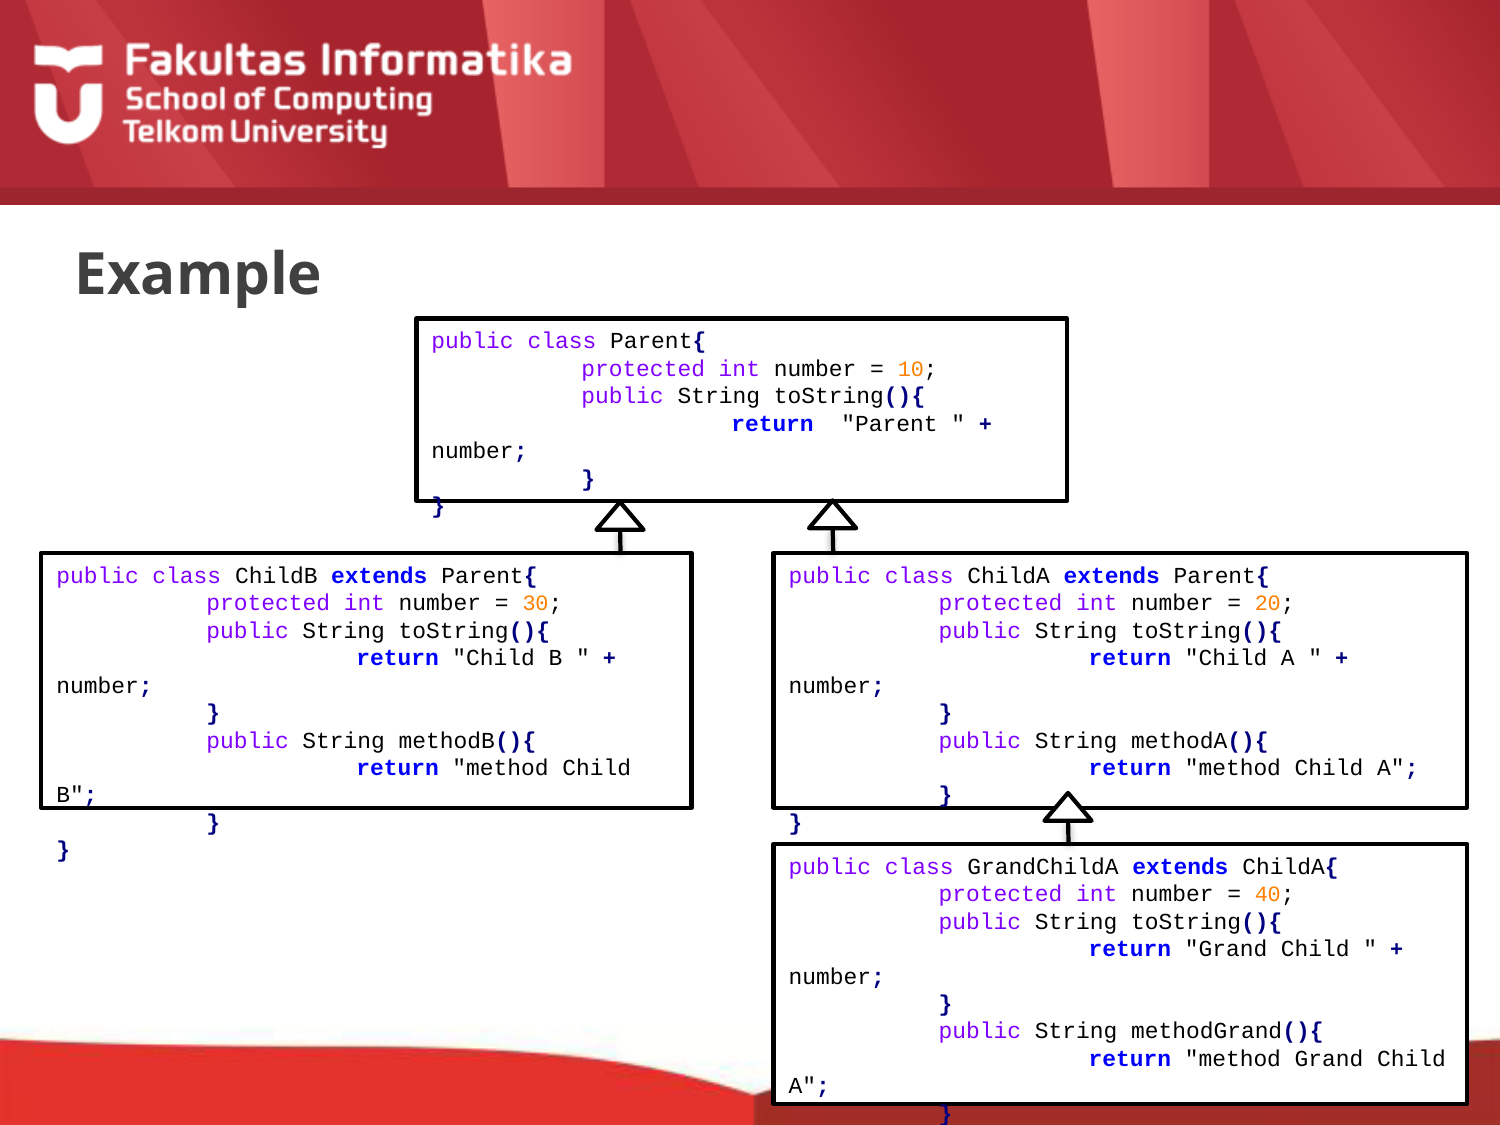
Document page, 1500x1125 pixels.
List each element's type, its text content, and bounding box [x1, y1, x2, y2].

picture [0, 1024, 1500, 1125]
text_box public class ChildB extends Parent{ protected int number = 30; public String toString(){ return "Child B " + number; } public String methodB(){ return "method Child B"; } } [39, 551, 694, 810]
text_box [1044, 792, 1092, 845]
text_box public class ChildA extends Parent{ protected int number = 20; public String toString(){ return "Child A " + number; } public String methodA(){ return "method Child A"; } } [771, 551, 1469, 810]
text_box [808, 500, 857, 552]
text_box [596, 501, 644, 554]
list public class Parent{ protected int number = 10; public String toString(){ return "Parent " + number; } } [414, 316, 1069, 503]
picture [0, 0, 1500, 205]
title Example [59, 219, 1426, 325]
text_box public class GrandChildA extends ChildA{ protected int number = 40; public String toString(){ return "Grand Child " + number; } public String methodGrand(){ return "method Grand Child A"; } } [771, 842, 1469, 1106]
